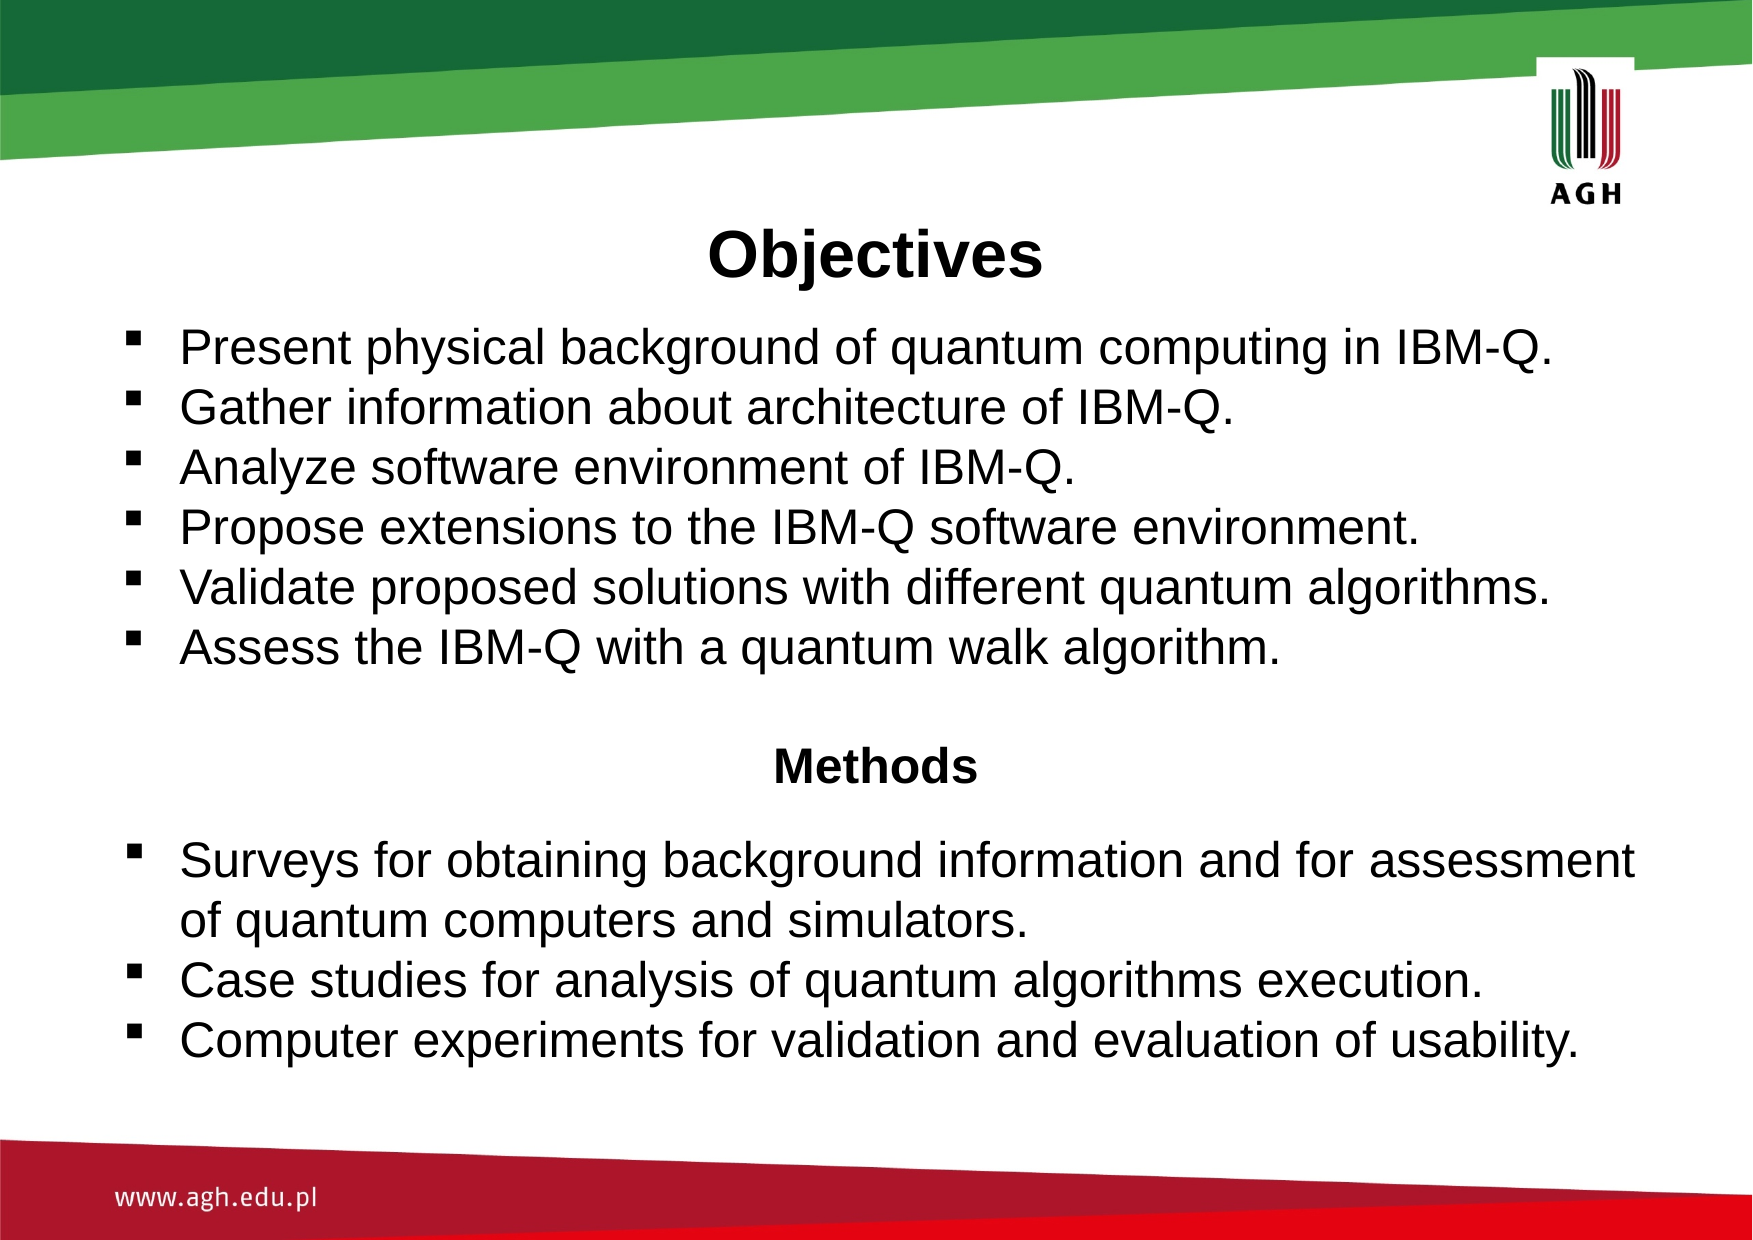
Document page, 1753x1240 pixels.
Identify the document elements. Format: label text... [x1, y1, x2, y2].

text_box Present physical background of quantum computing in IBM-Q. Gather information about architecture of IBM-Q. Analyze software environment of IBM-Q. Propose extensions to the IBM-Q software environment. Validate proposed solutions with different quantum algorithms. Assess the IBM-Q with a quantum walk algorithm. [108, 306, 1644, 682]
text_box [60, 1151, 357, 1223]
picture [0, 0, 1753, 1240]
text_box Surveys for obtaining background information and for assessment of quantum computers and simulators. Case studies for analysis of quantum algorithms execution. Computer experiments for validation and evaluation of usability. [108, 820, 1662, 1076]
text_box Methods [522, 726, 1230, 801]
text_box Objectives [498, 203, 1254, 299]
